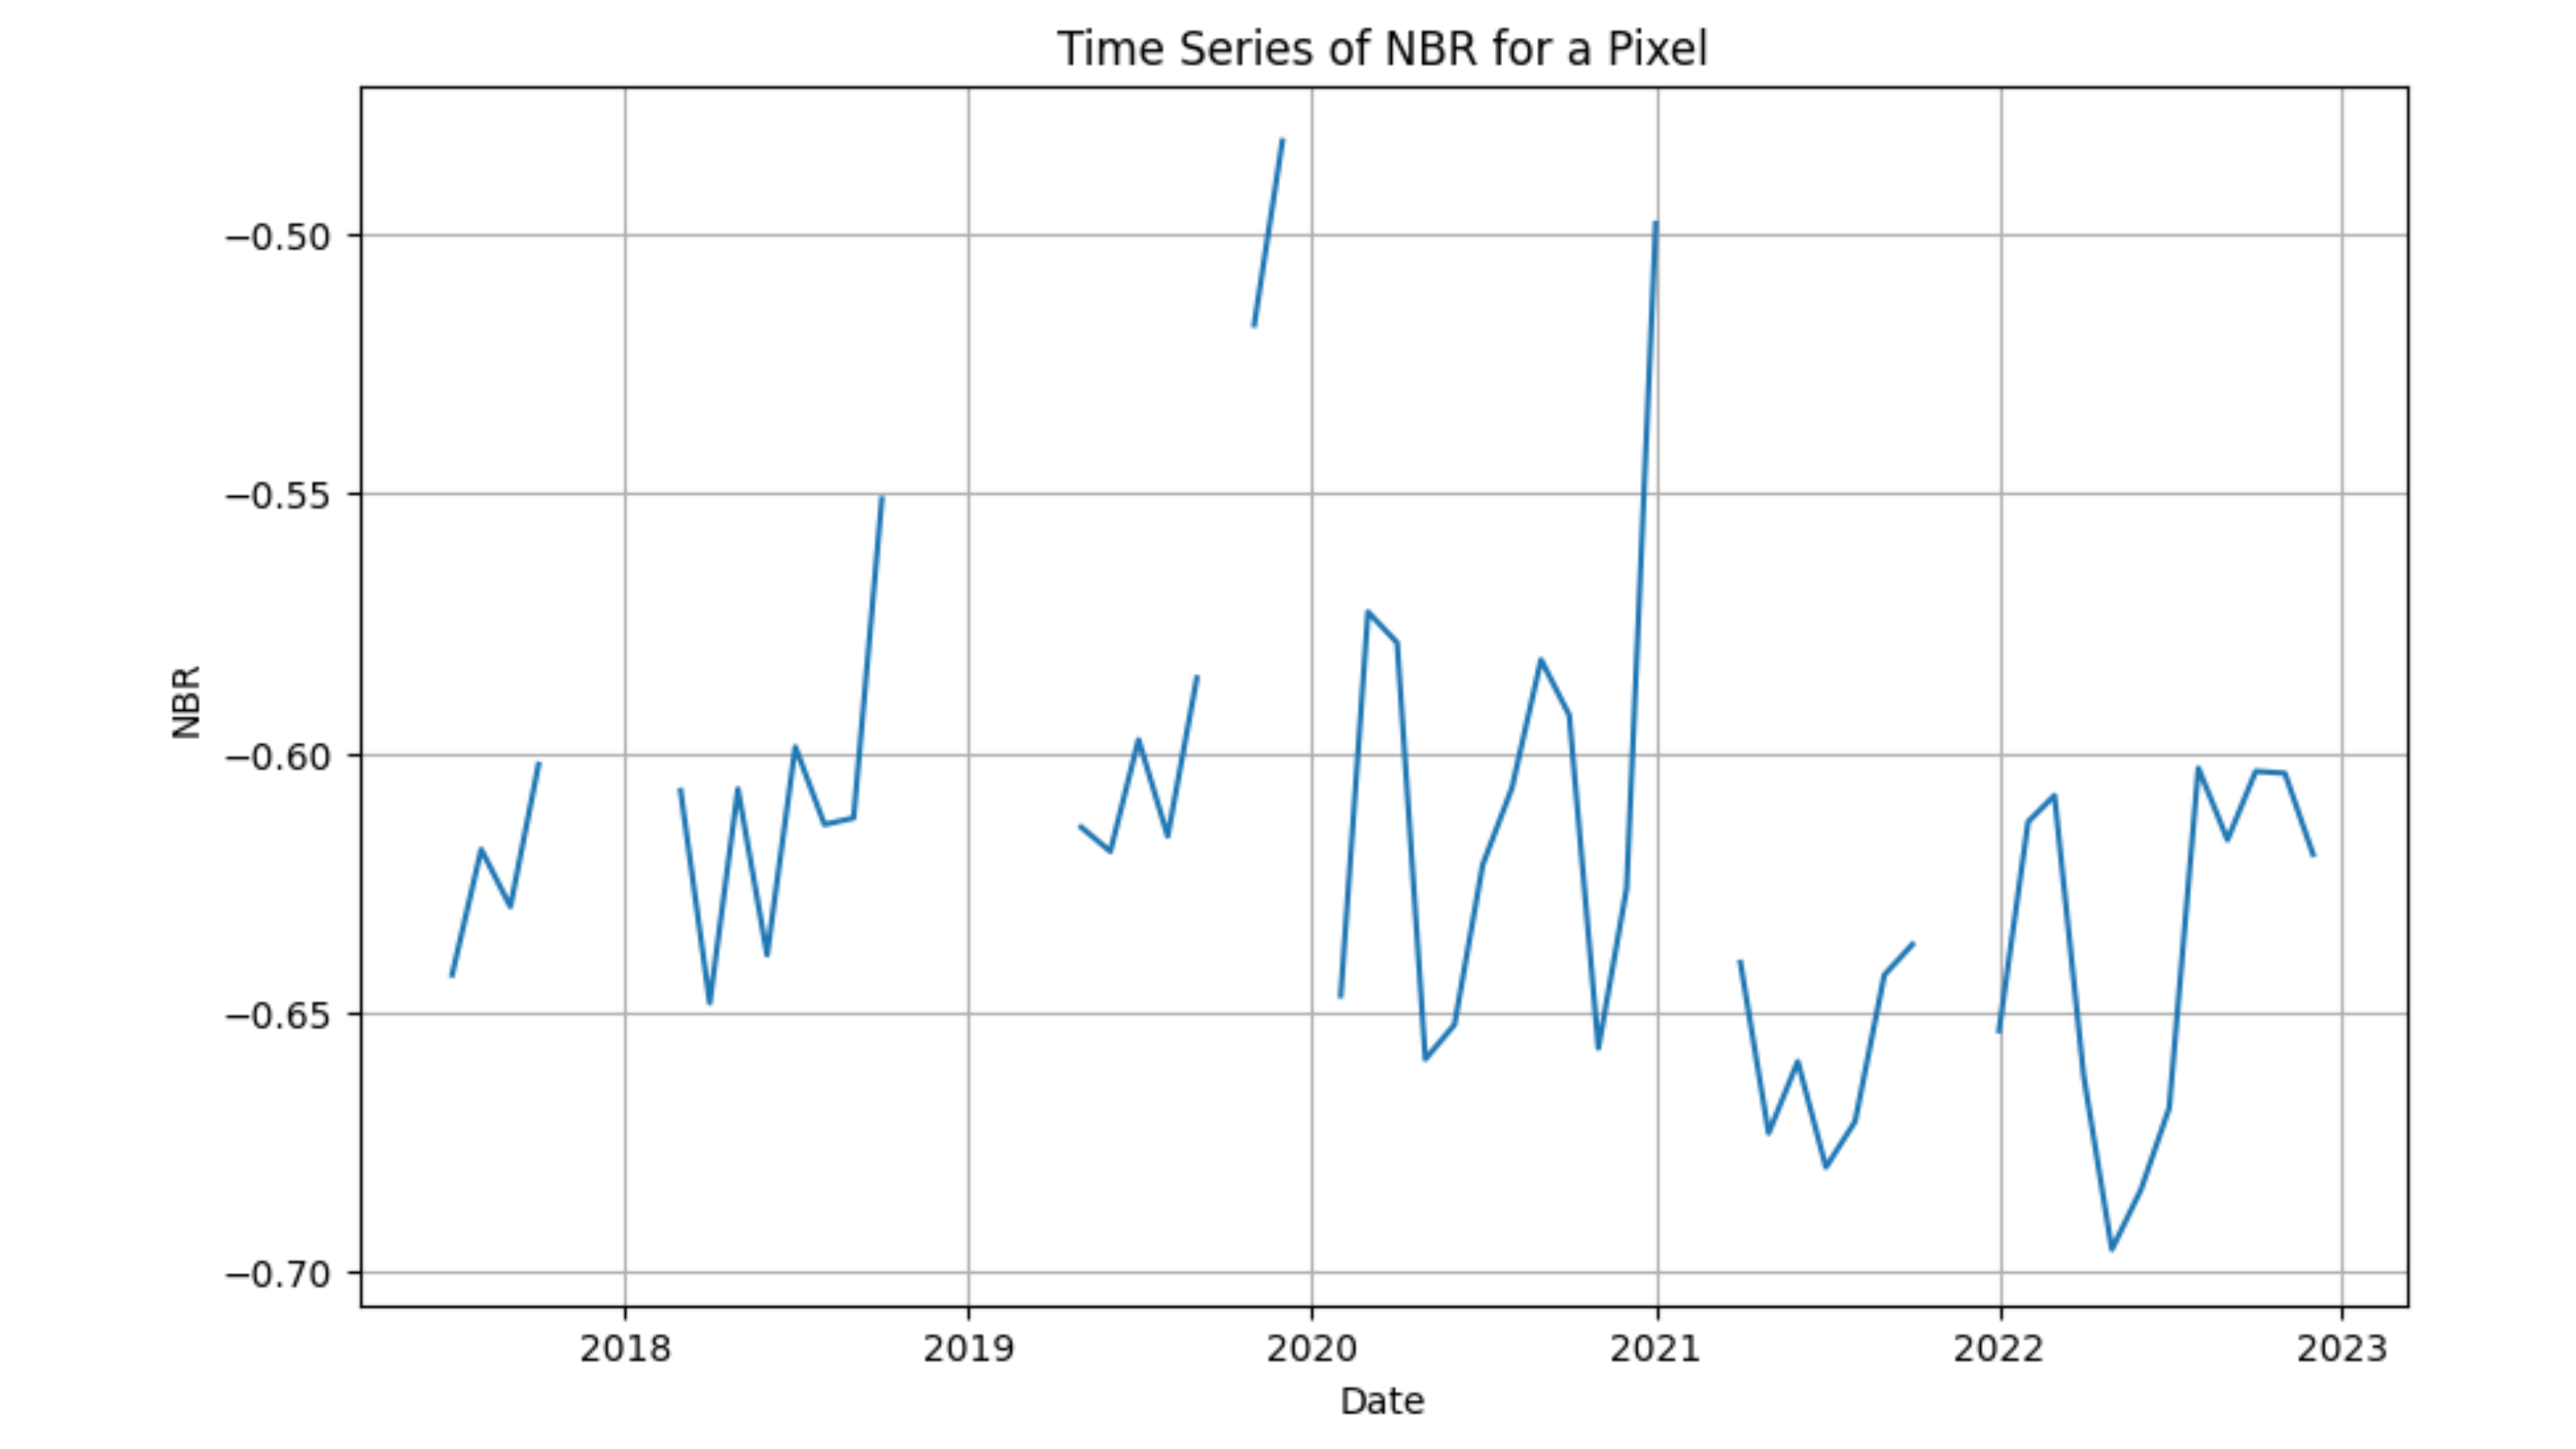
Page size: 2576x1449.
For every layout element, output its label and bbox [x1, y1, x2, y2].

text_box [144, 3, 2432, 1446]
